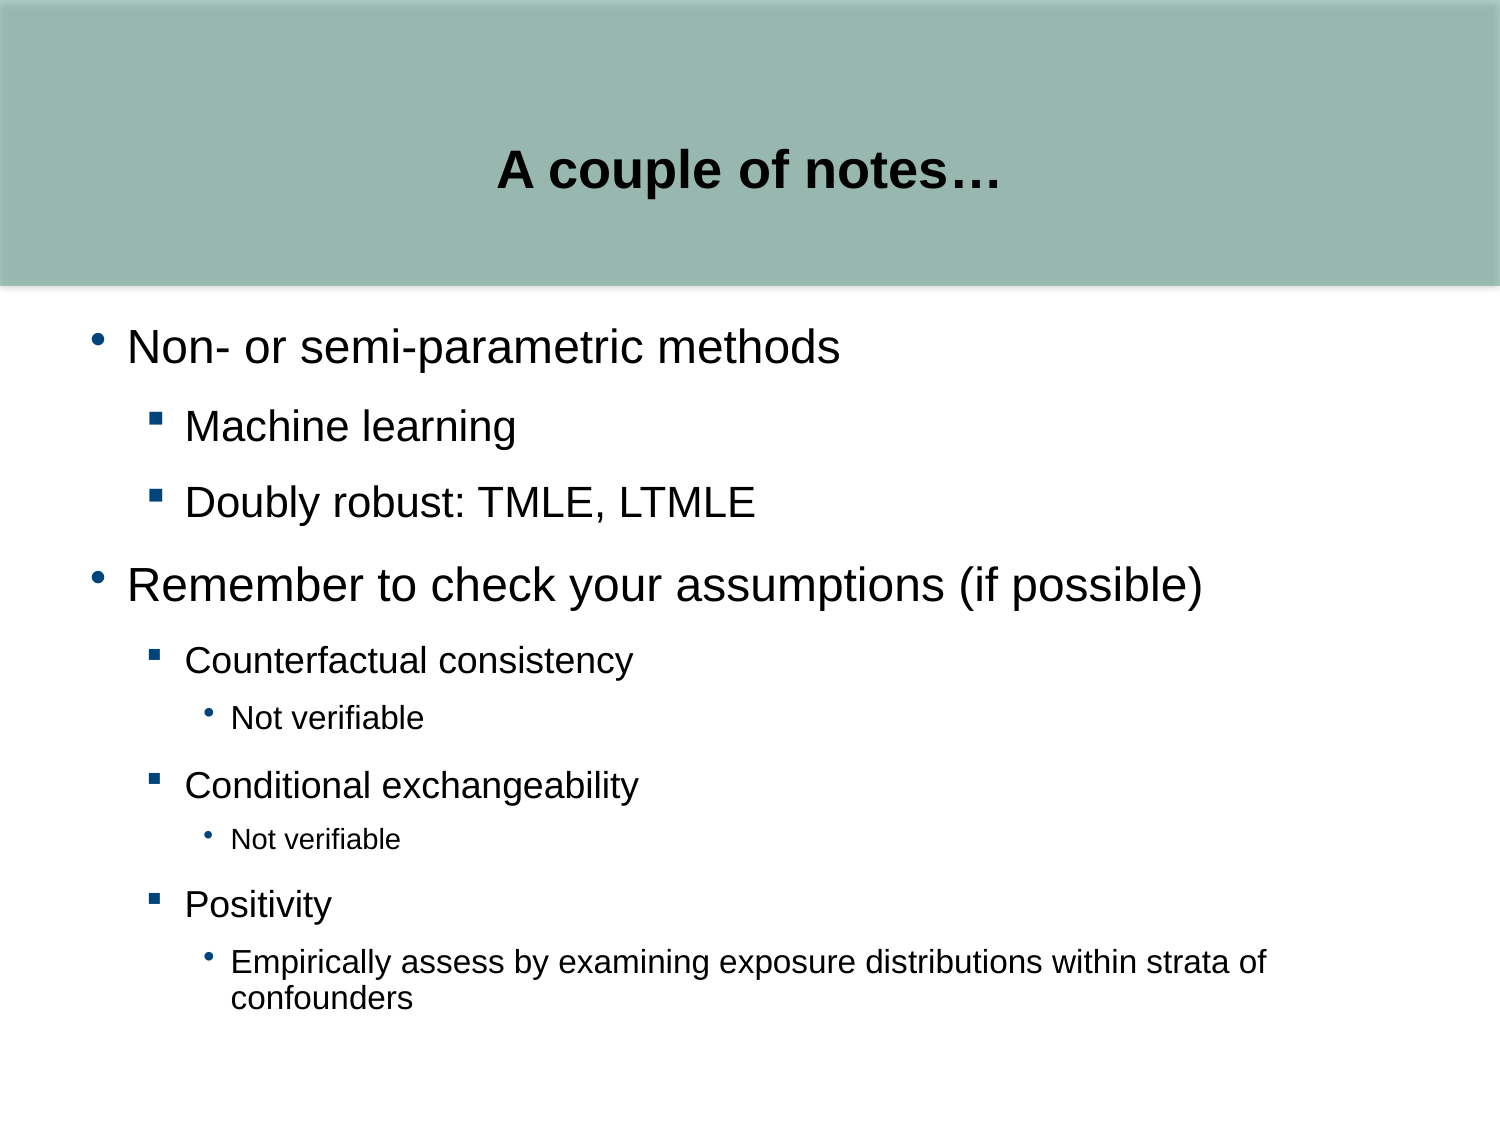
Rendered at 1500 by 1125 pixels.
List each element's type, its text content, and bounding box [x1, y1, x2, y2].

title A couple of notes… [75, 107, 1425, 227]
list Non- or semi-parametric methods Machine learning Doubly robust: TMLE, LTMLE Remember to check your assumptions (if possible) Counterfactual consistency Not verifiable Conditional exchangeability Not verifiable Positivity Empirically assess by examining exposure distributions within strata of confounders [75, 314, 1425, 1062]
